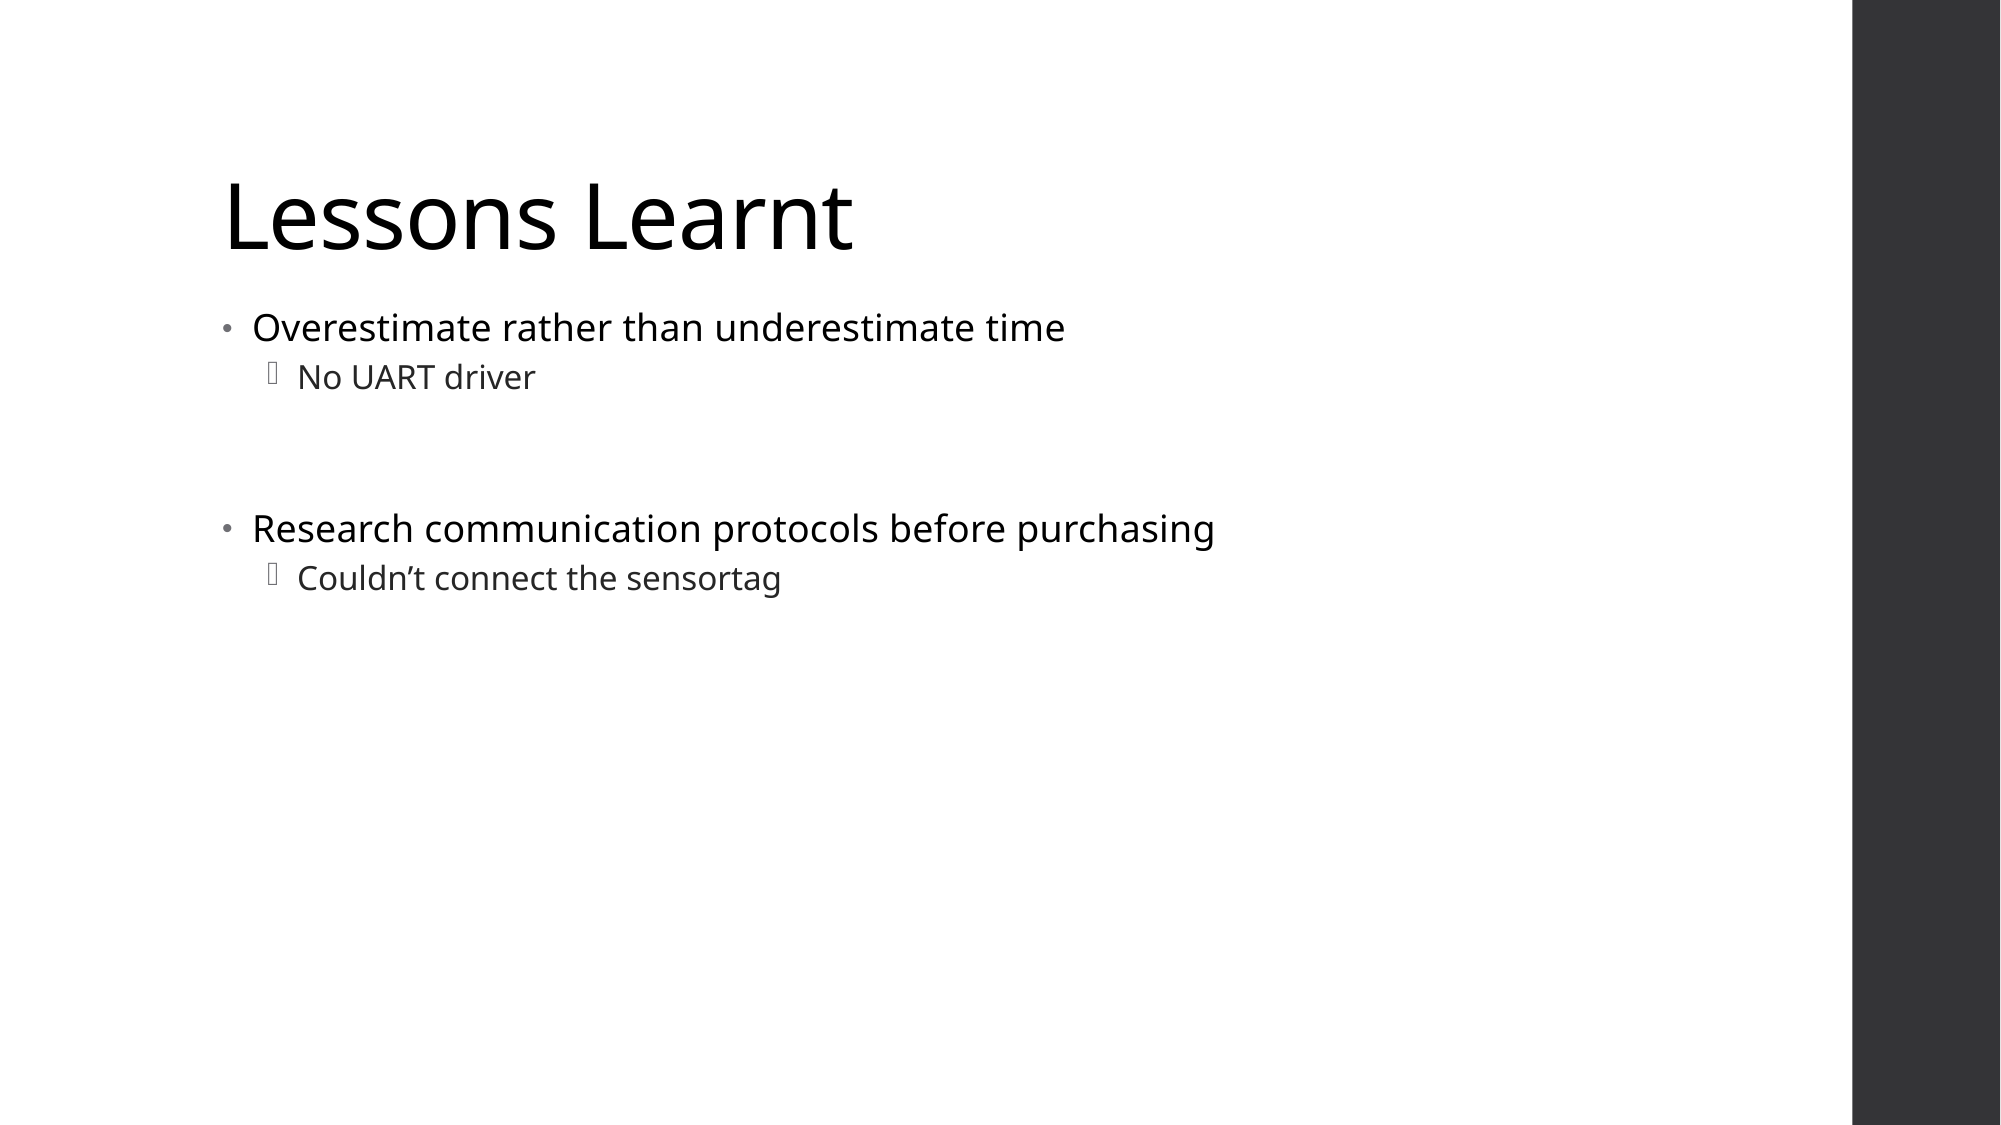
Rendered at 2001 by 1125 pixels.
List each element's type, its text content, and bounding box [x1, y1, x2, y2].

title Lessons Learnt [206, 60, 1797, 278]
list Overestimate rather than underestimate time No UART driver Research communication protocols before purchasing Couldn’t connect the sensortag [206, 299, 1617, 1014]
